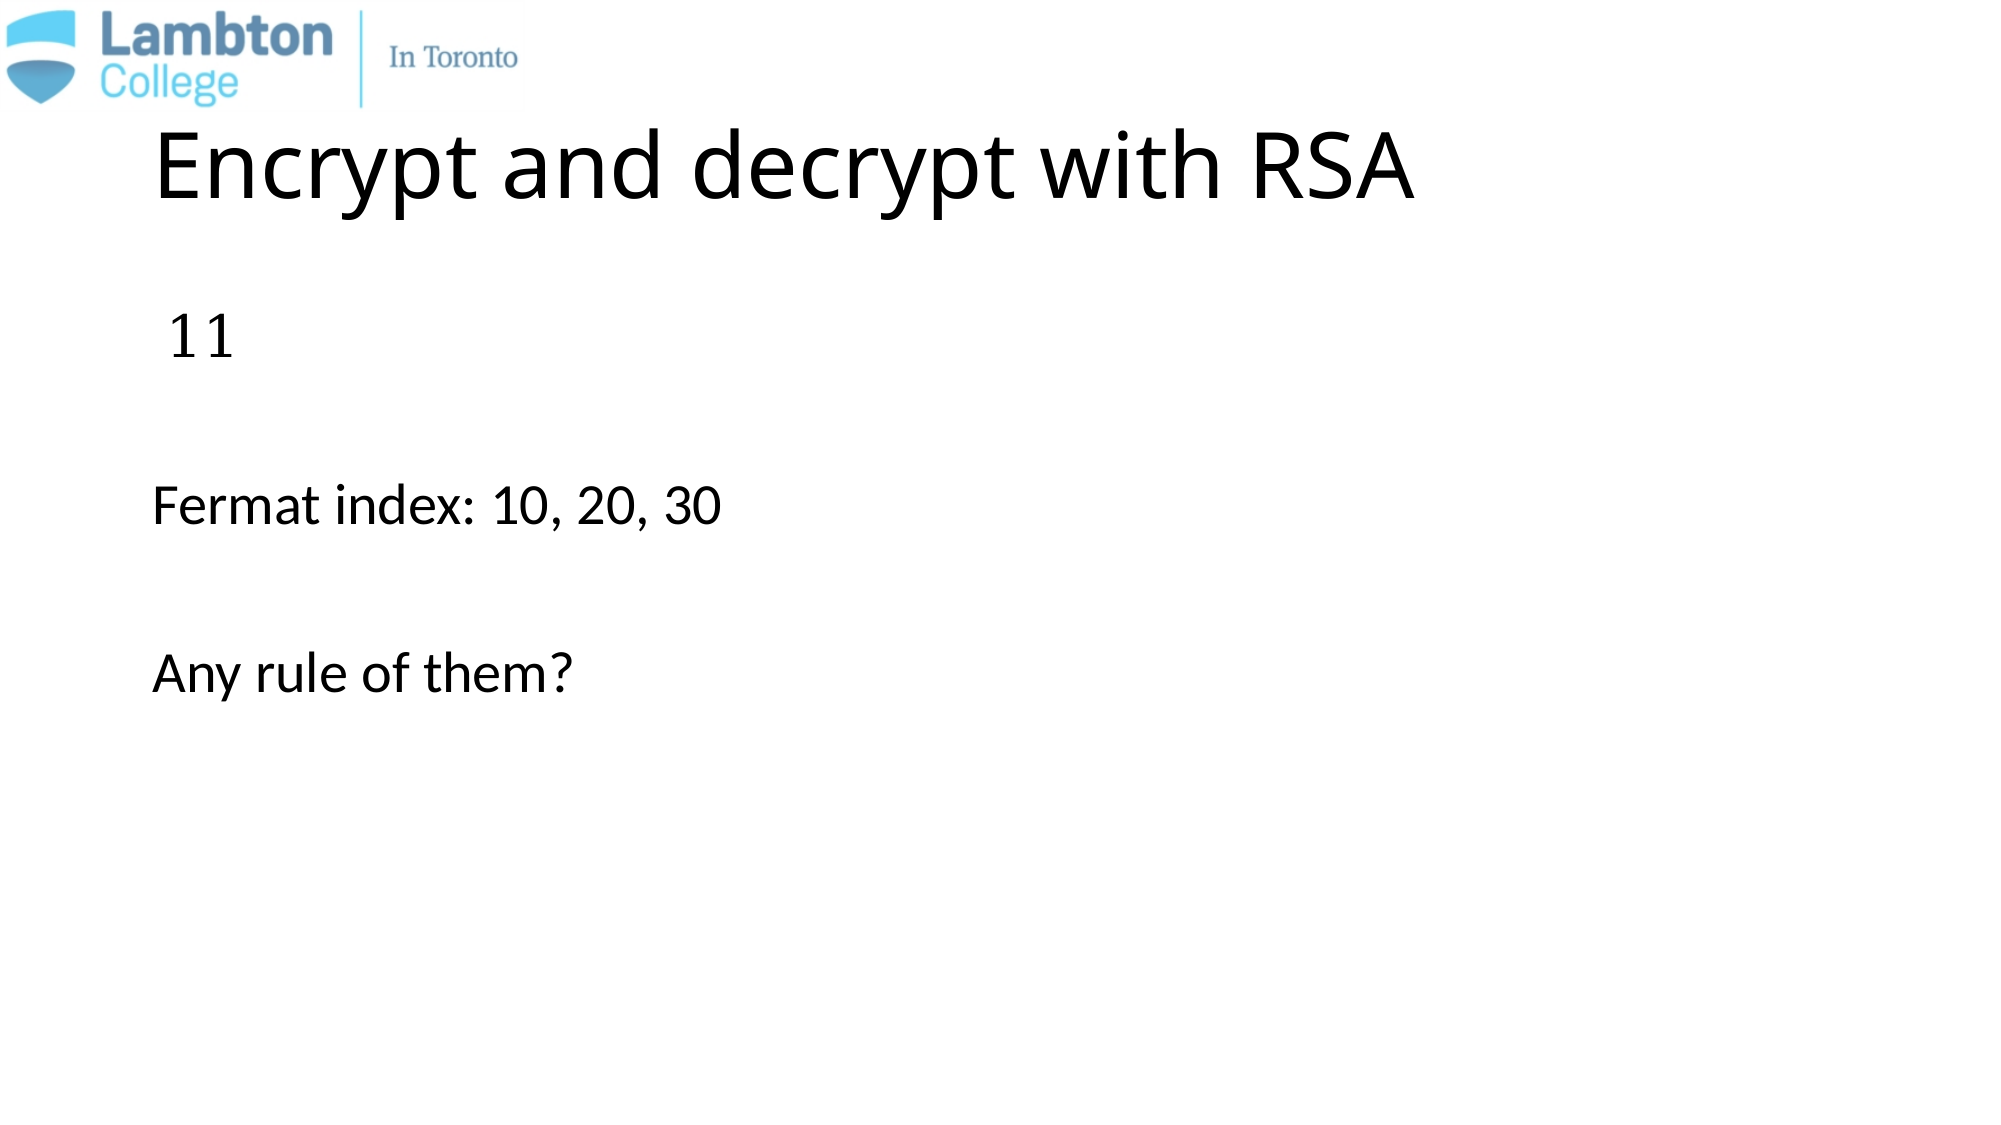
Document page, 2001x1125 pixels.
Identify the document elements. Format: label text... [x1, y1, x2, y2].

title Encrypt and decrypt with RSA [137, 59, 1863, 278]
